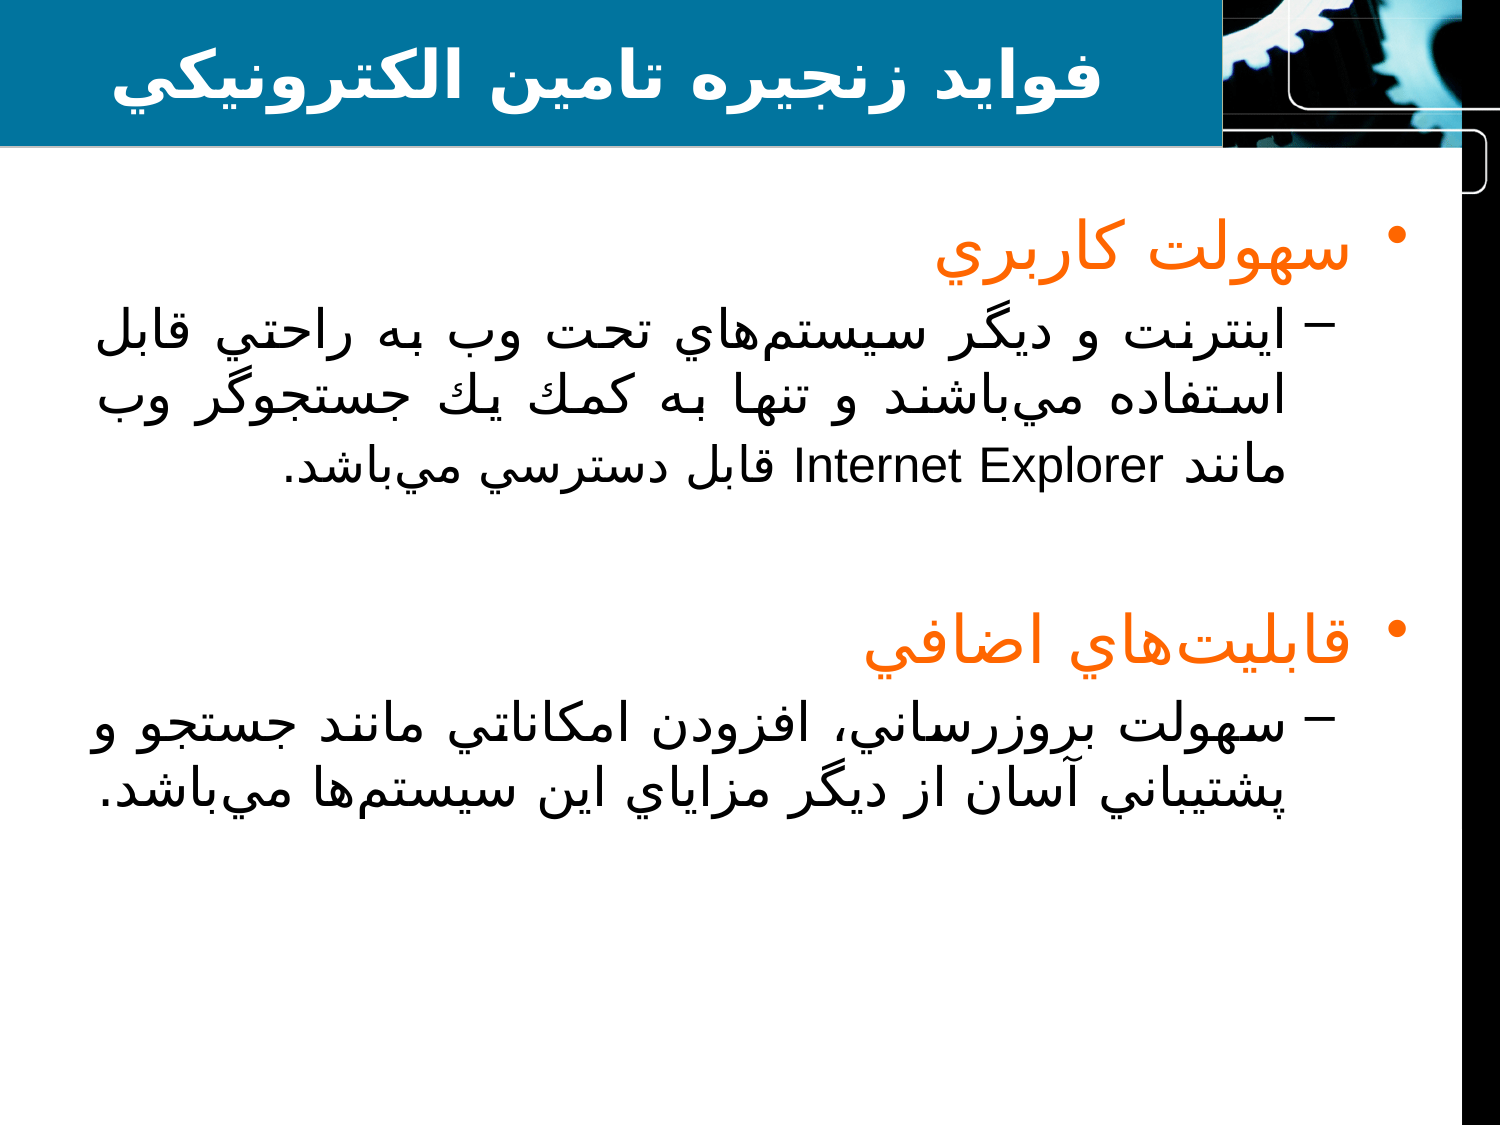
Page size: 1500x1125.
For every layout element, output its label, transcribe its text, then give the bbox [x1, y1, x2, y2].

picture [0, 0, 1500, 1125]
title فوايد زنجيره‌ تامين الكترونيكي [16, 6, 1199, 138]
list سهولت كاربري اينترنت و ديگر سيستم‌هاي تحت وب به راحتي قابل استفاده مي‌باشند و تنها به كمك يك جستجوگر وب مانند Internet Explorer قابل دسترسي مي‌باشد. قابليت‌هاي اضافي سهولت بروزرساني، افزودن امكاناتي مانند جستجو و پشتيباني آسان از ديگر مزاياي اين سيستم‌ها مي‌باشد. [75, 195, 1425, 938]
